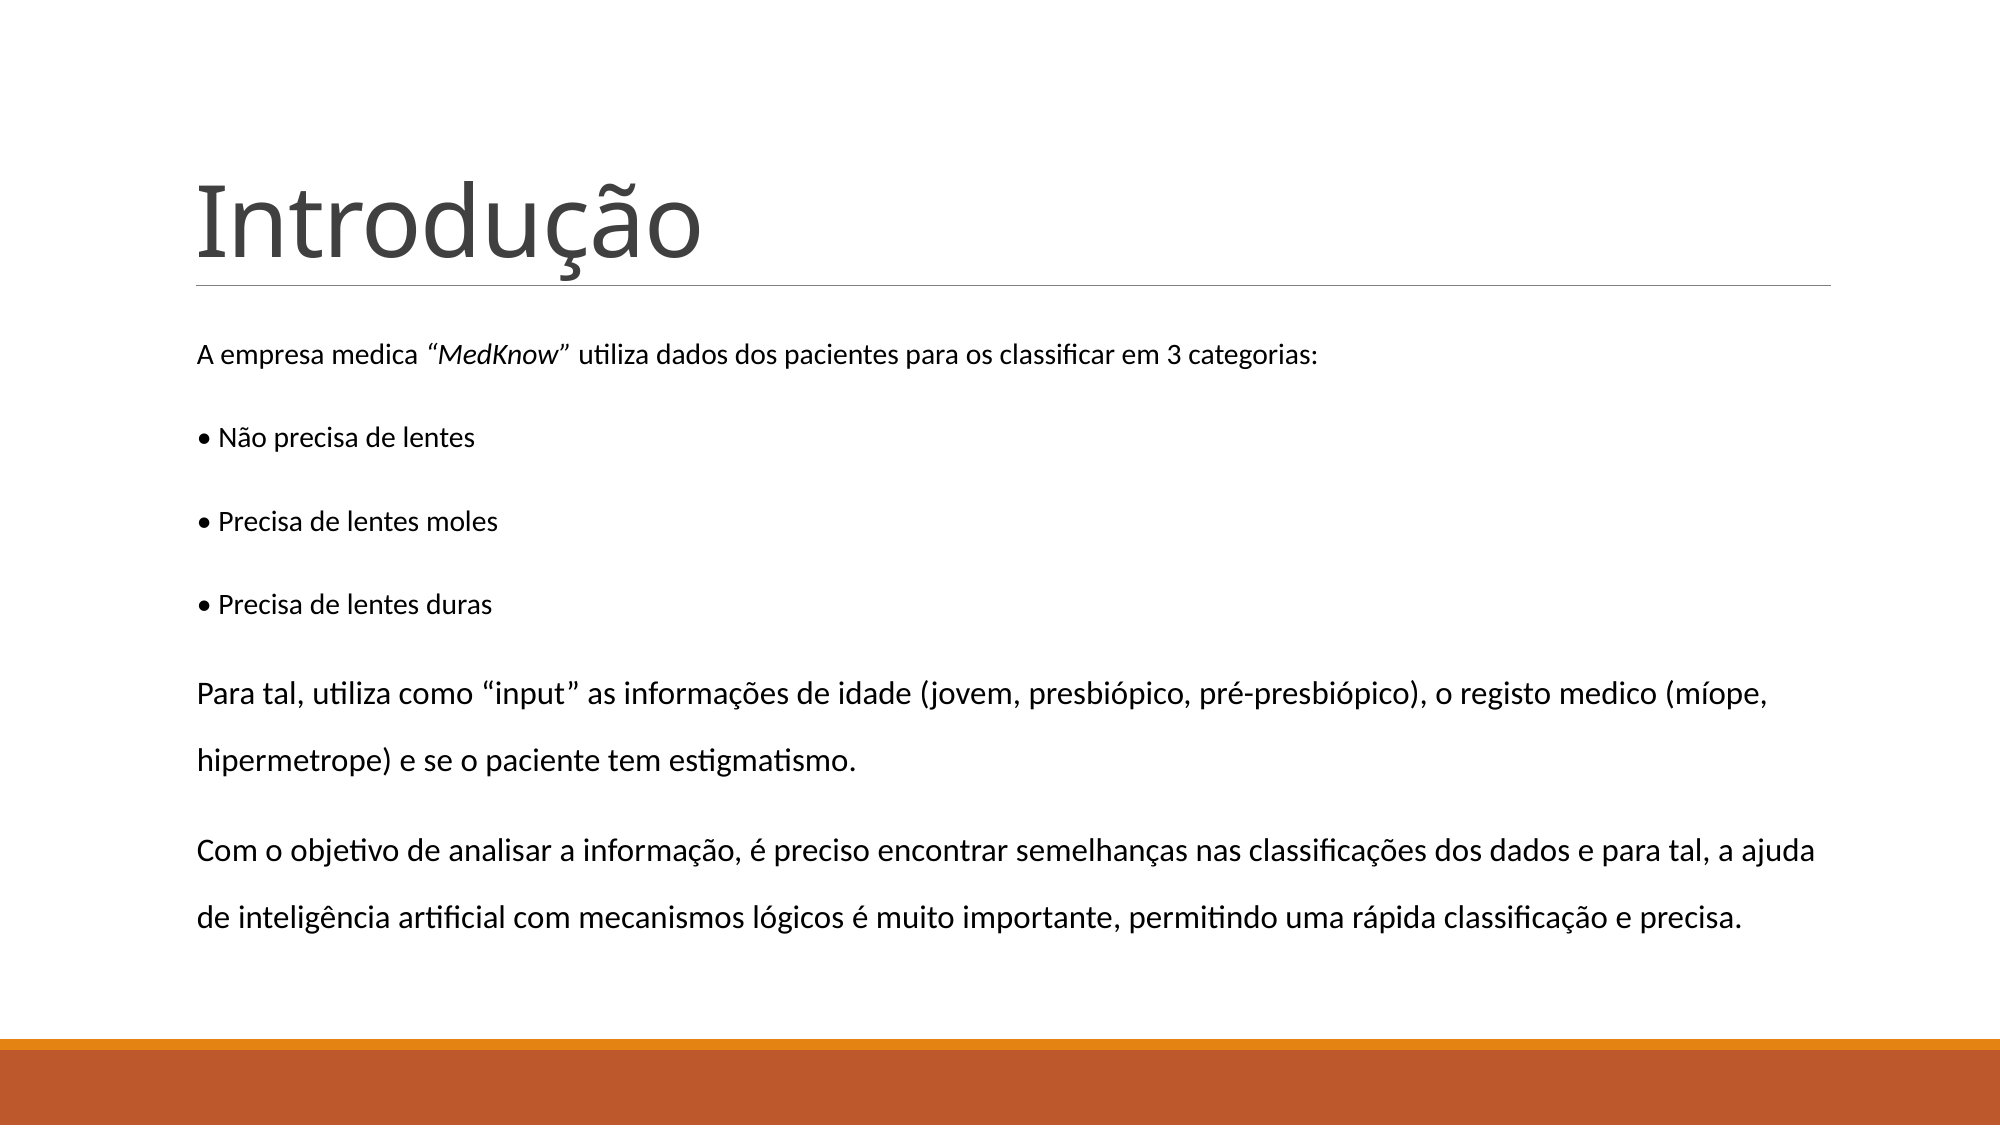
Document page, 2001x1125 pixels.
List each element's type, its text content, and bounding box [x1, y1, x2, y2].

list A empresa medica “MedKnow” utiliza dados dos pacientes para os classificar em 3 categorias: • Não precisa de lentes • Precisa de lentes moles • Precisa de lentes duras Para tal, utiliza como “input” as informações de idade (jovem, presbiópico, pré-presbiópico), o registo medico (míope, hipermetrope) e se o paciente tem estigmatismo. Com o objetivo de analisar a informação, é preciso encontrar semelhanças nas classificações dos dados e para tal, a ajuda de inteligência artificial com mecanismos lógicos é muito importante, permitindo uma rápida classificação e precisa. [180, 302, 1830, 963]
title Introdução [180, 47, 1830, 285]
